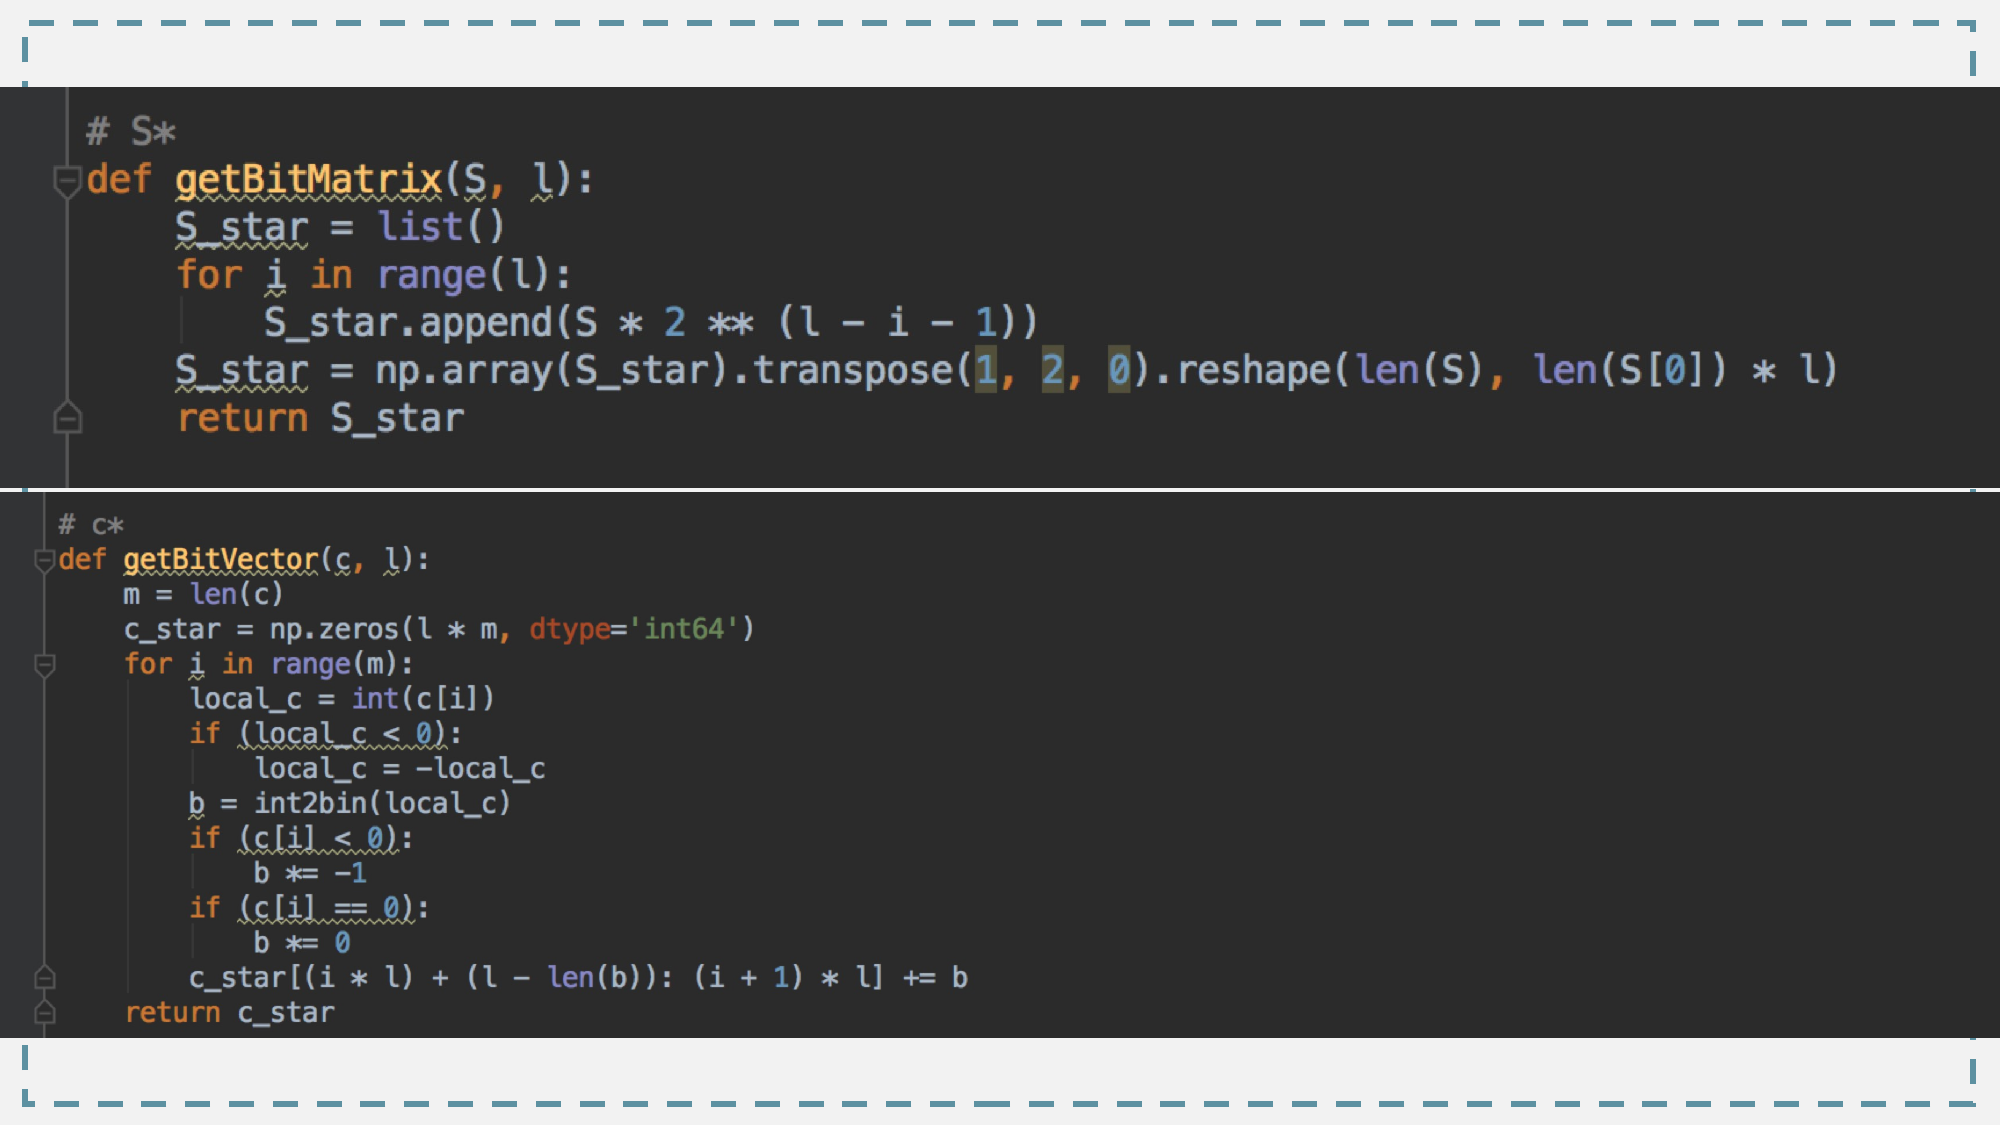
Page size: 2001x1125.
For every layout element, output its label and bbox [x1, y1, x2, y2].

picture [0, 87, 2000, 488]
picture [0, 492, 2000, 1038]
